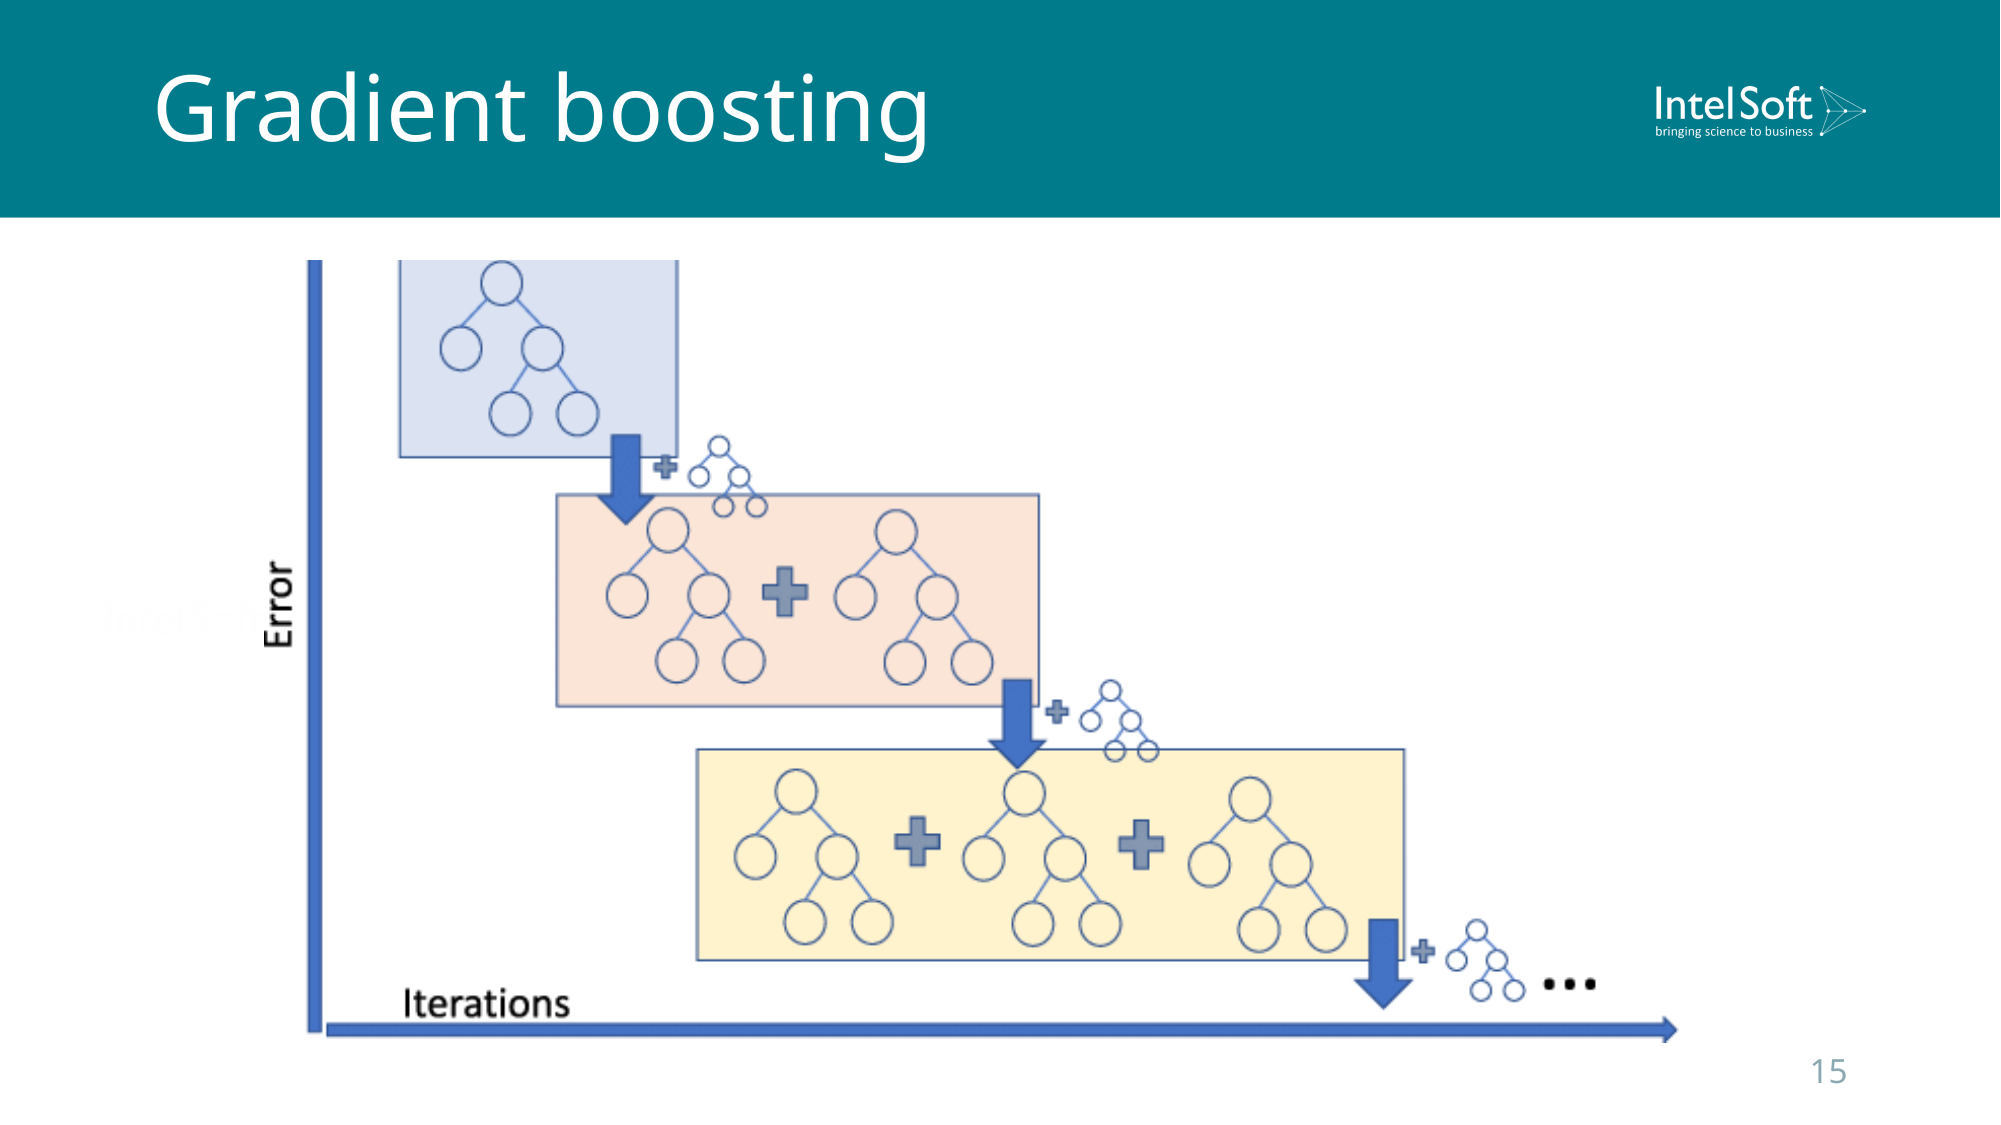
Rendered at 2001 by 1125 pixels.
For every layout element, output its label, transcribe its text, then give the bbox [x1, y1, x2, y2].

slide_number 15 [1412, 1042, 1863, 1103]
picture [106, 260, 1681, 1043]
title Gradient boosting [137, 2, 1863, 221]
